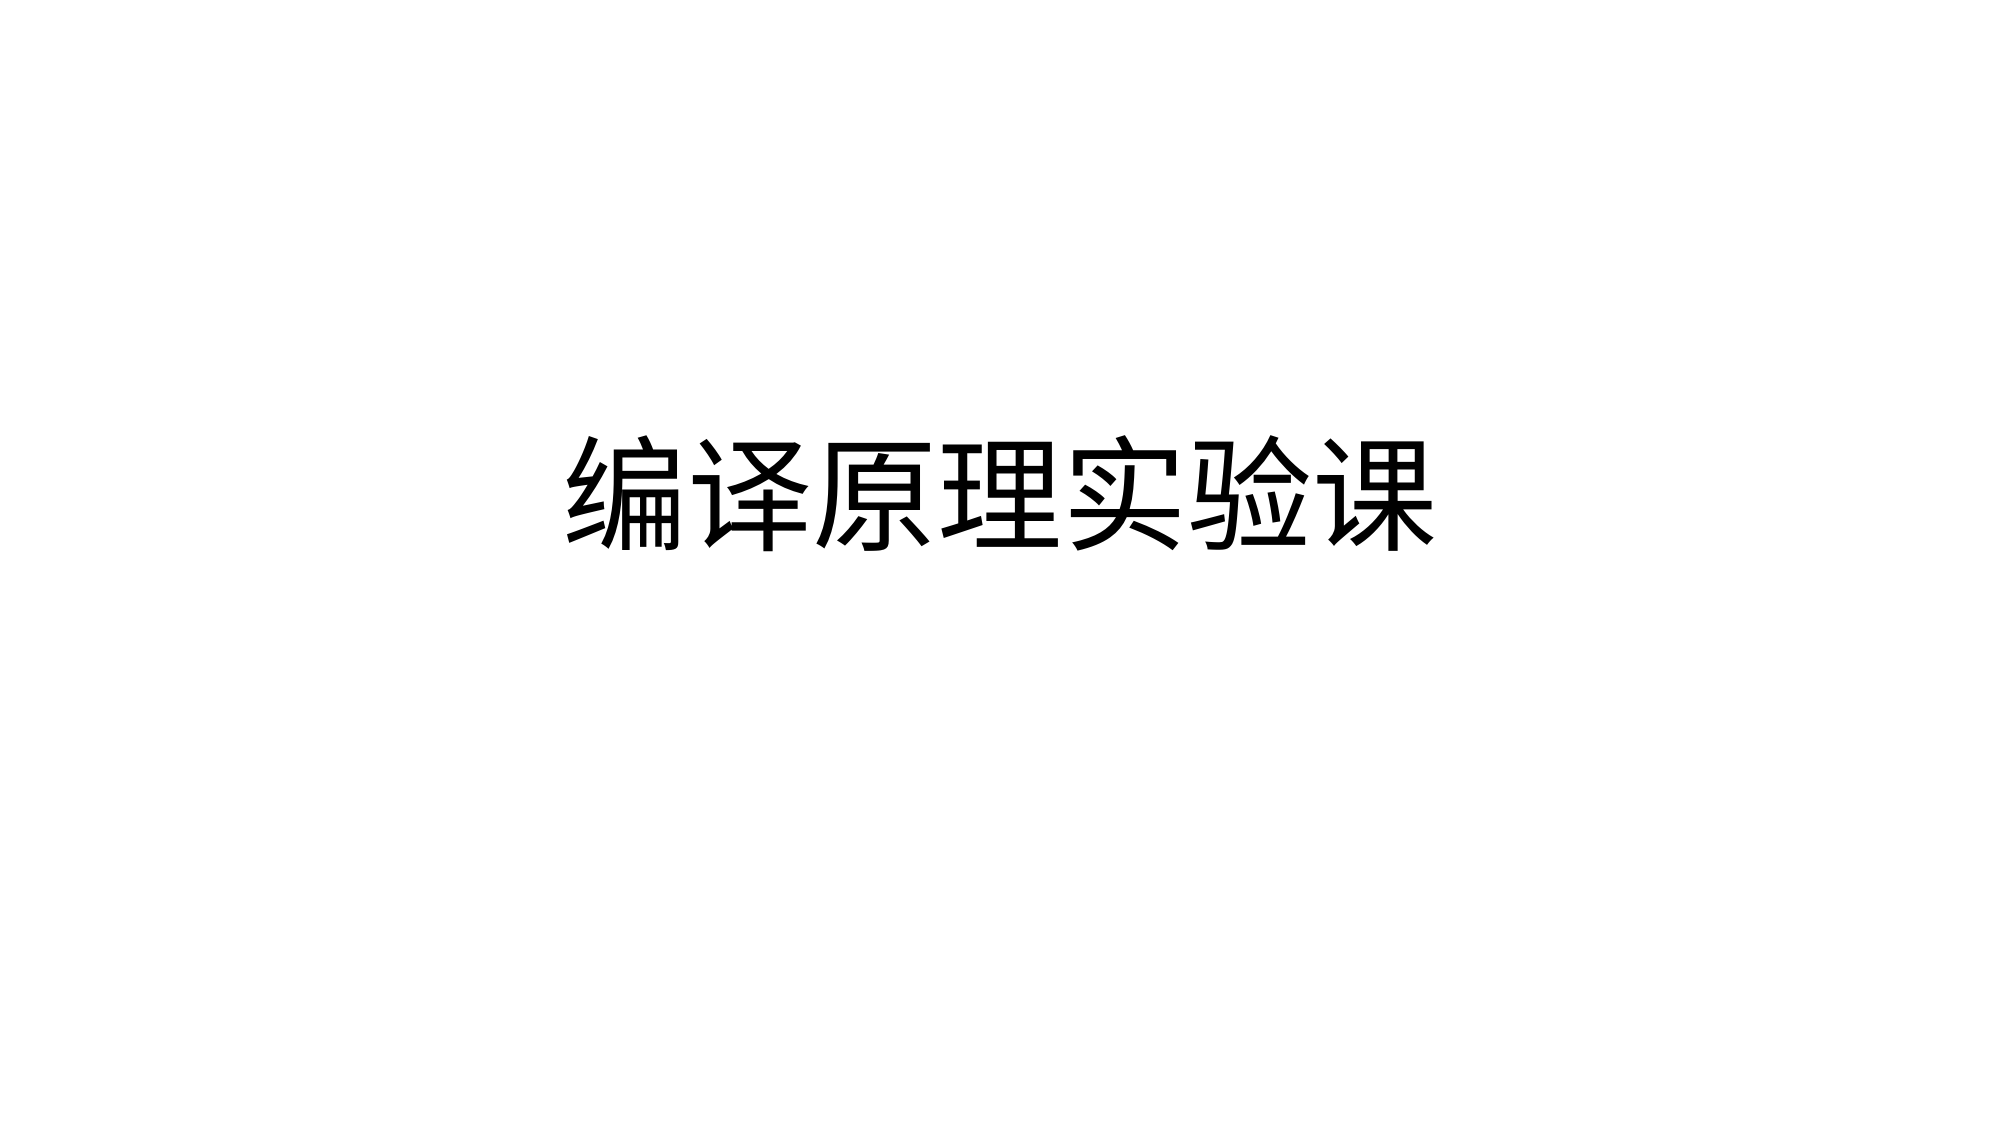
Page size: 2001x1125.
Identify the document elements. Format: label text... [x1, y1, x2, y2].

title 编译原理实验课 [249, 184, 1750, 576]
